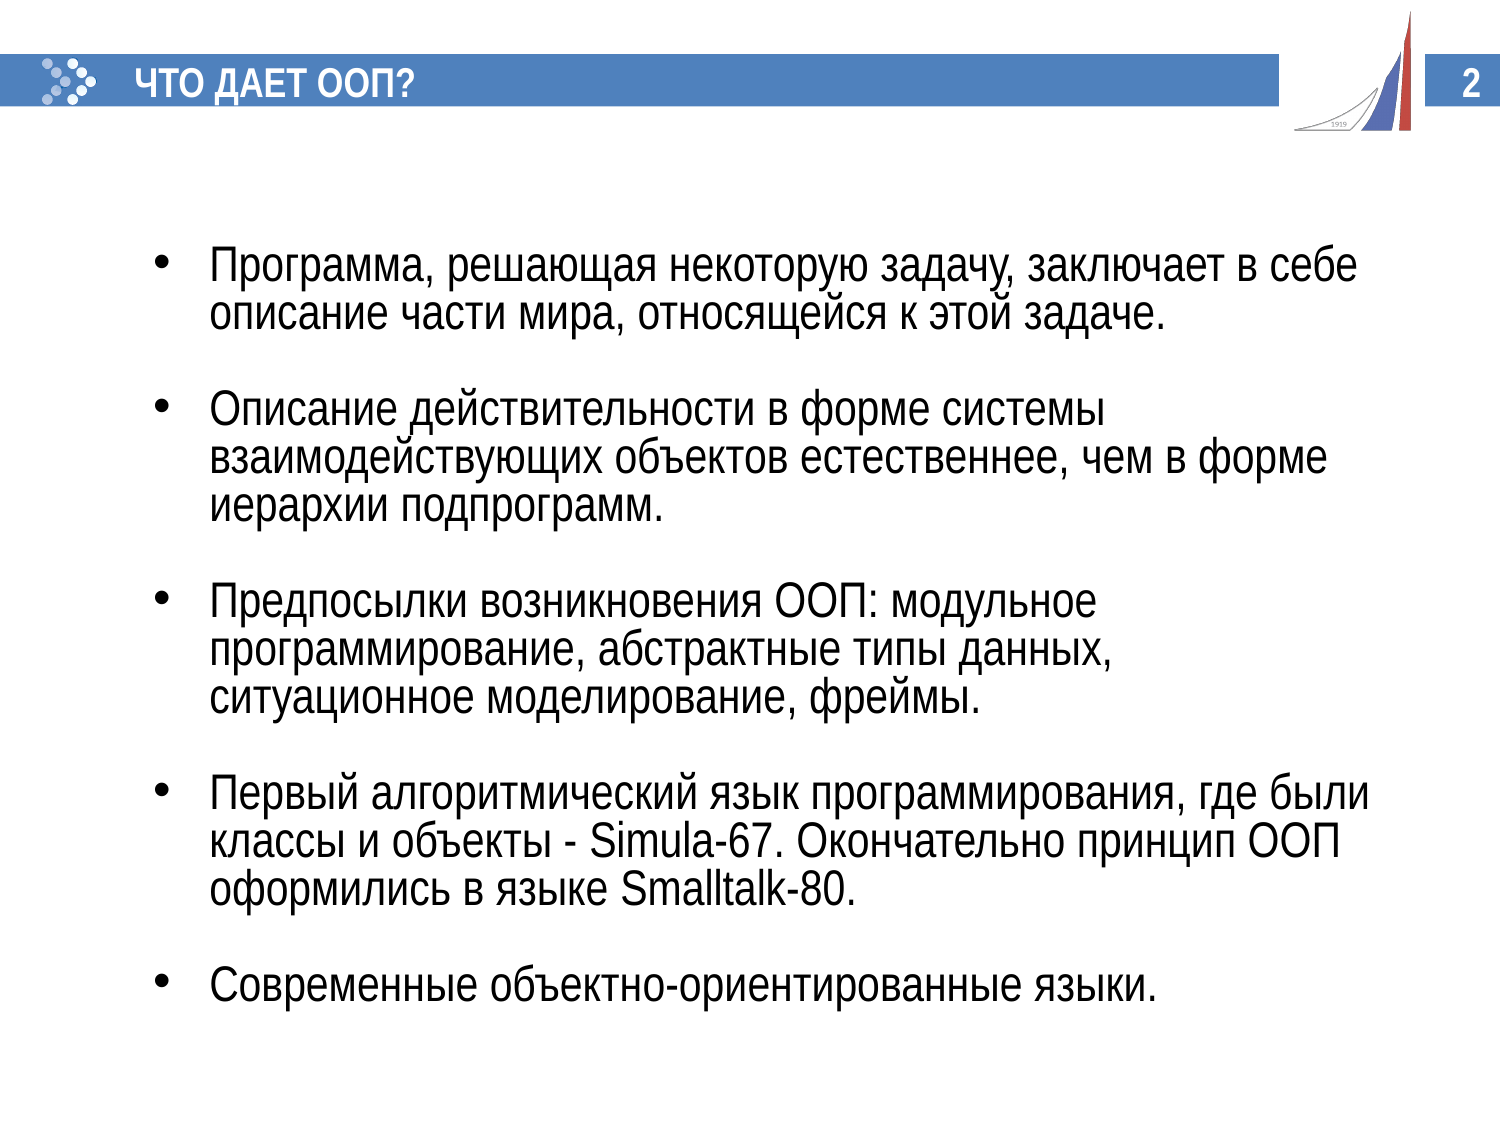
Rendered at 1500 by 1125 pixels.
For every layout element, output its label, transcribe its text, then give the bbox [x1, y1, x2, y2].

picture [1291, 11, 1414, 48]
text_box ЧТО ДАЕТ ООП? [119, 48, 1500, 114]
picture [37, 54, 98, 108]
text_box Программа, решающая некоторую задачу, заключает в себе описание части мира, относящейся к этой задаче. Описание действительности в форме системы взаимодействующих объектов естественнее, чем в форме иерархии подпрограмм. Предпосылки возникновения ООП: модульное программирование, абстрактные типы данных, ситуационное моделирование, фреймы. Первый алгоритмический язык программирования, где были классы и объекты - Simula-67. Окончательно принцип ООП оформились в языке Smalltalk-80. Современные объектно-ориентированные языки. [147, 235, 1397, 1018]
picture [1291, 114, 1414, 138]
